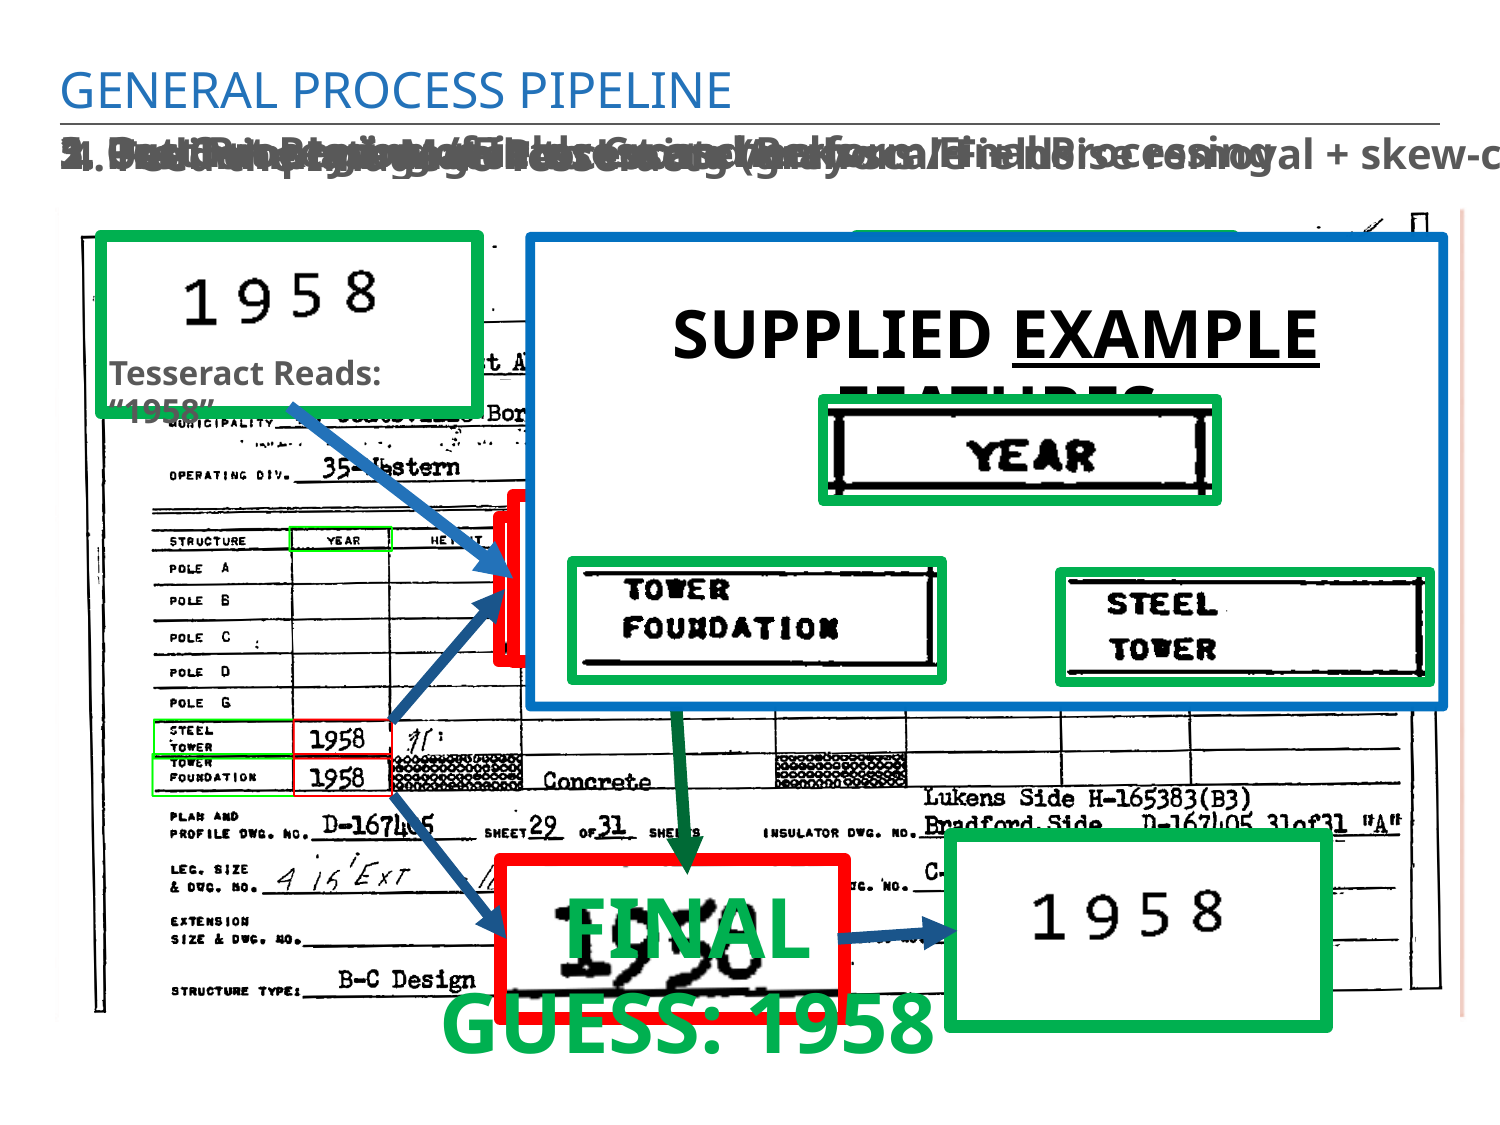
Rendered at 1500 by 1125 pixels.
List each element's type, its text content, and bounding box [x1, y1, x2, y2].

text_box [837, 930, 958, 940]
title GENERAL PROCESS PIPELINE [59, 0, 1440, 120]
text_box 2. Use Template Match to Locate Anchors / Fields [59, 131, 1440, 177]
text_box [392, 794, 507, 940]
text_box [288, 406, 514, 580]
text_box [672, 683, 688, 875]
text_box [390, 588, 506, 722]
picture [29, 179, 1481, 1125]
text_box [832, 504, 1046, 580]
text_box 1. Preliminary Image Processing (gray-scale + noise removal + skew-correction). [1440, 131, 1500, 177]
text_box 4. Feed the Image to Tesseract [69, 133, 1450, 178]
